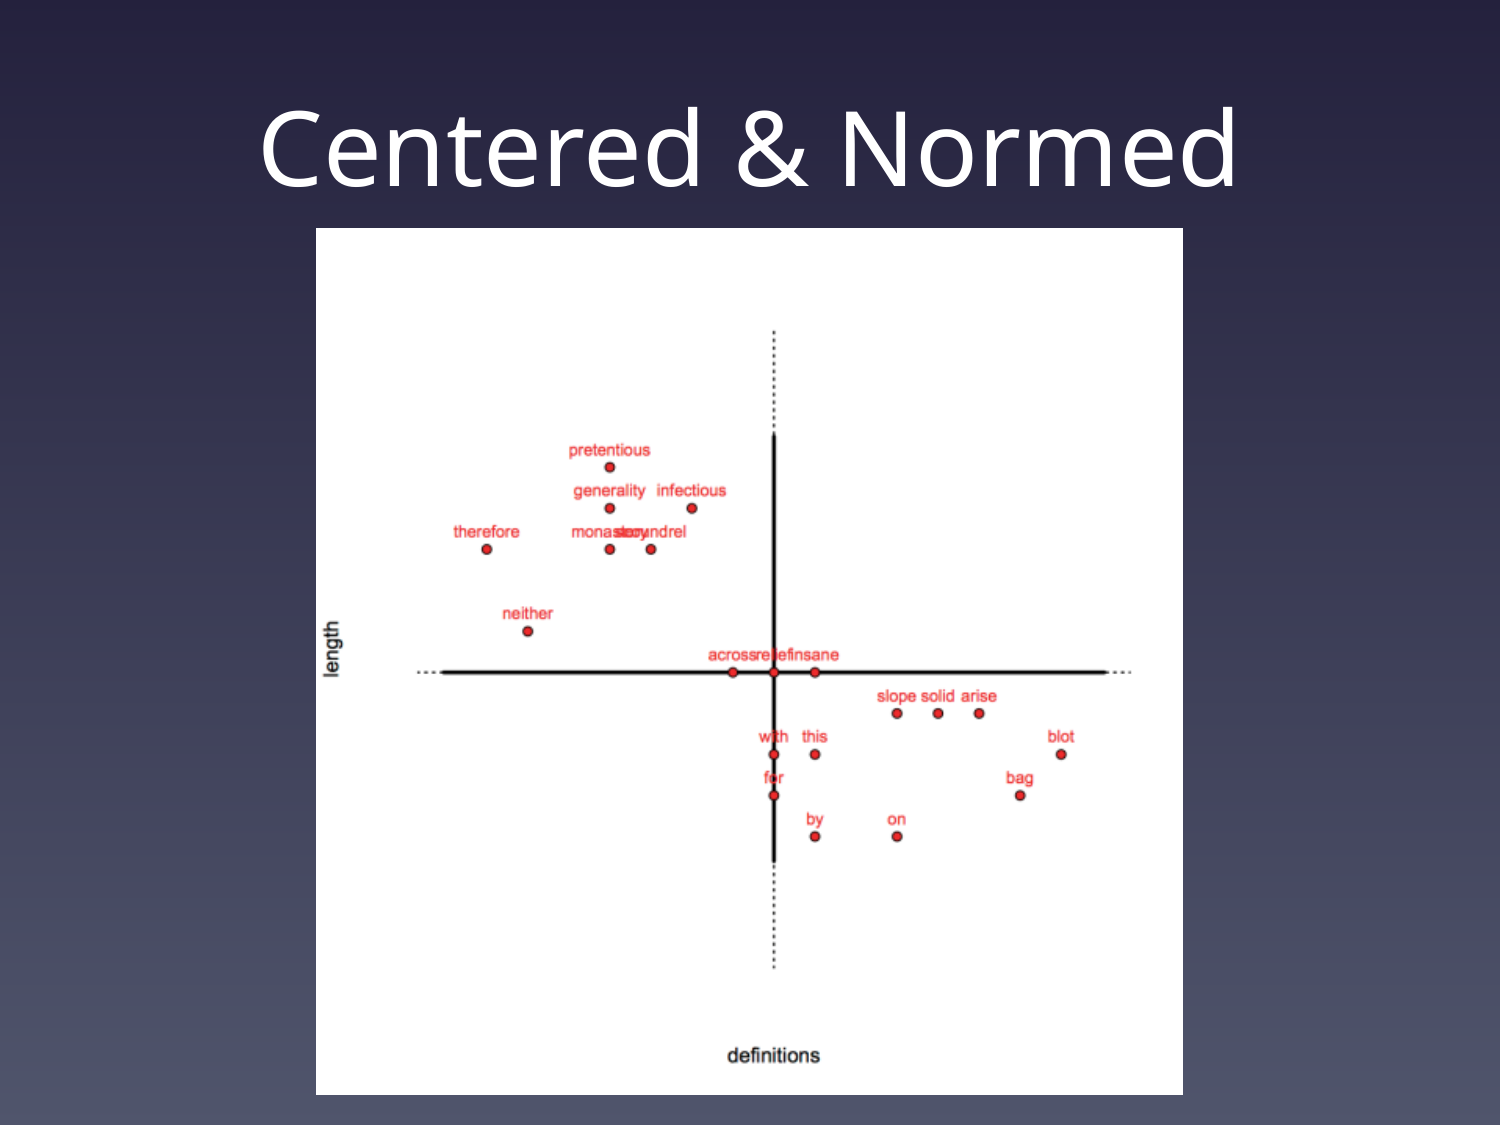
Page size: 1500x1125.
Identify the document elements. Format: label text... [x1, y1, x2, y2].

title Centered & Normed [75, 75, 1425, 263]
picture [316, 228, 1183, 1095]
